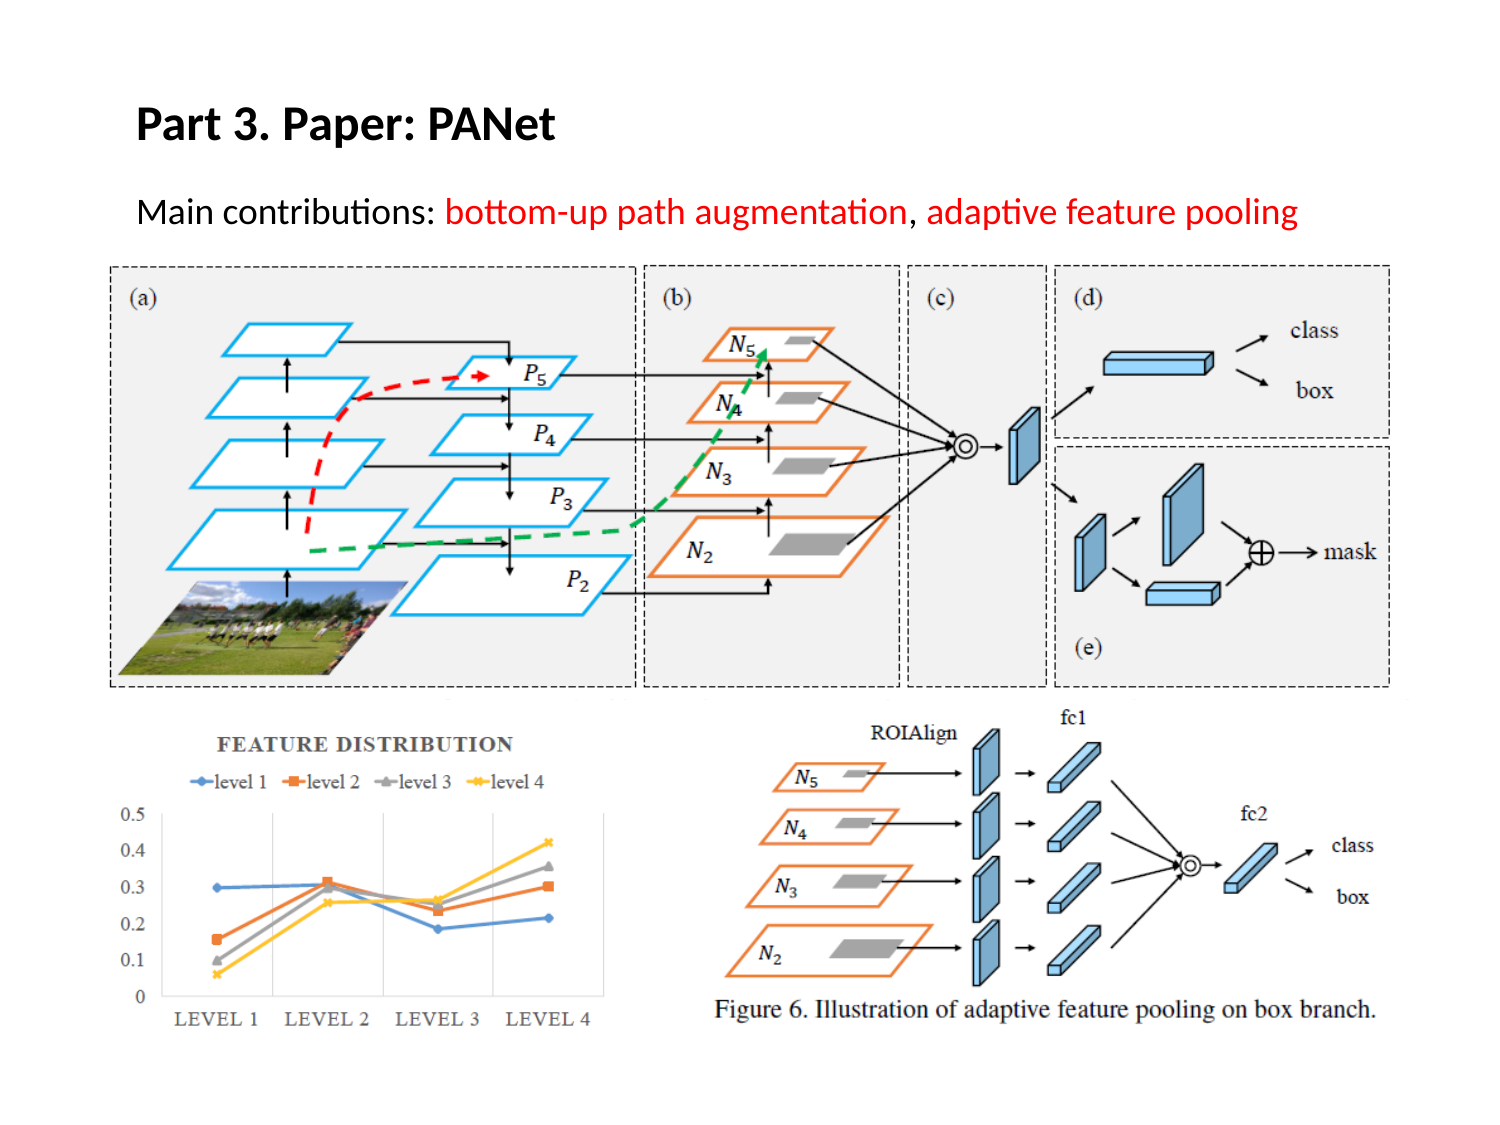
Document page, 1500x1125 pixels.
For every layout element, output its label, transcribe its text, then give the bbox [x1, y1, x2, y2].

picture [91, 708, 640, 1038]
picture [74, 240, 1428, 700]
picture [696, 708, 1407, 1038]
text_box Main contributions: bottom-up path augmentation, adaptive feature pooling [121, 179, 1338, 240]
text_box Part 3. Paper: PANet [121, 83, 767, 158]
